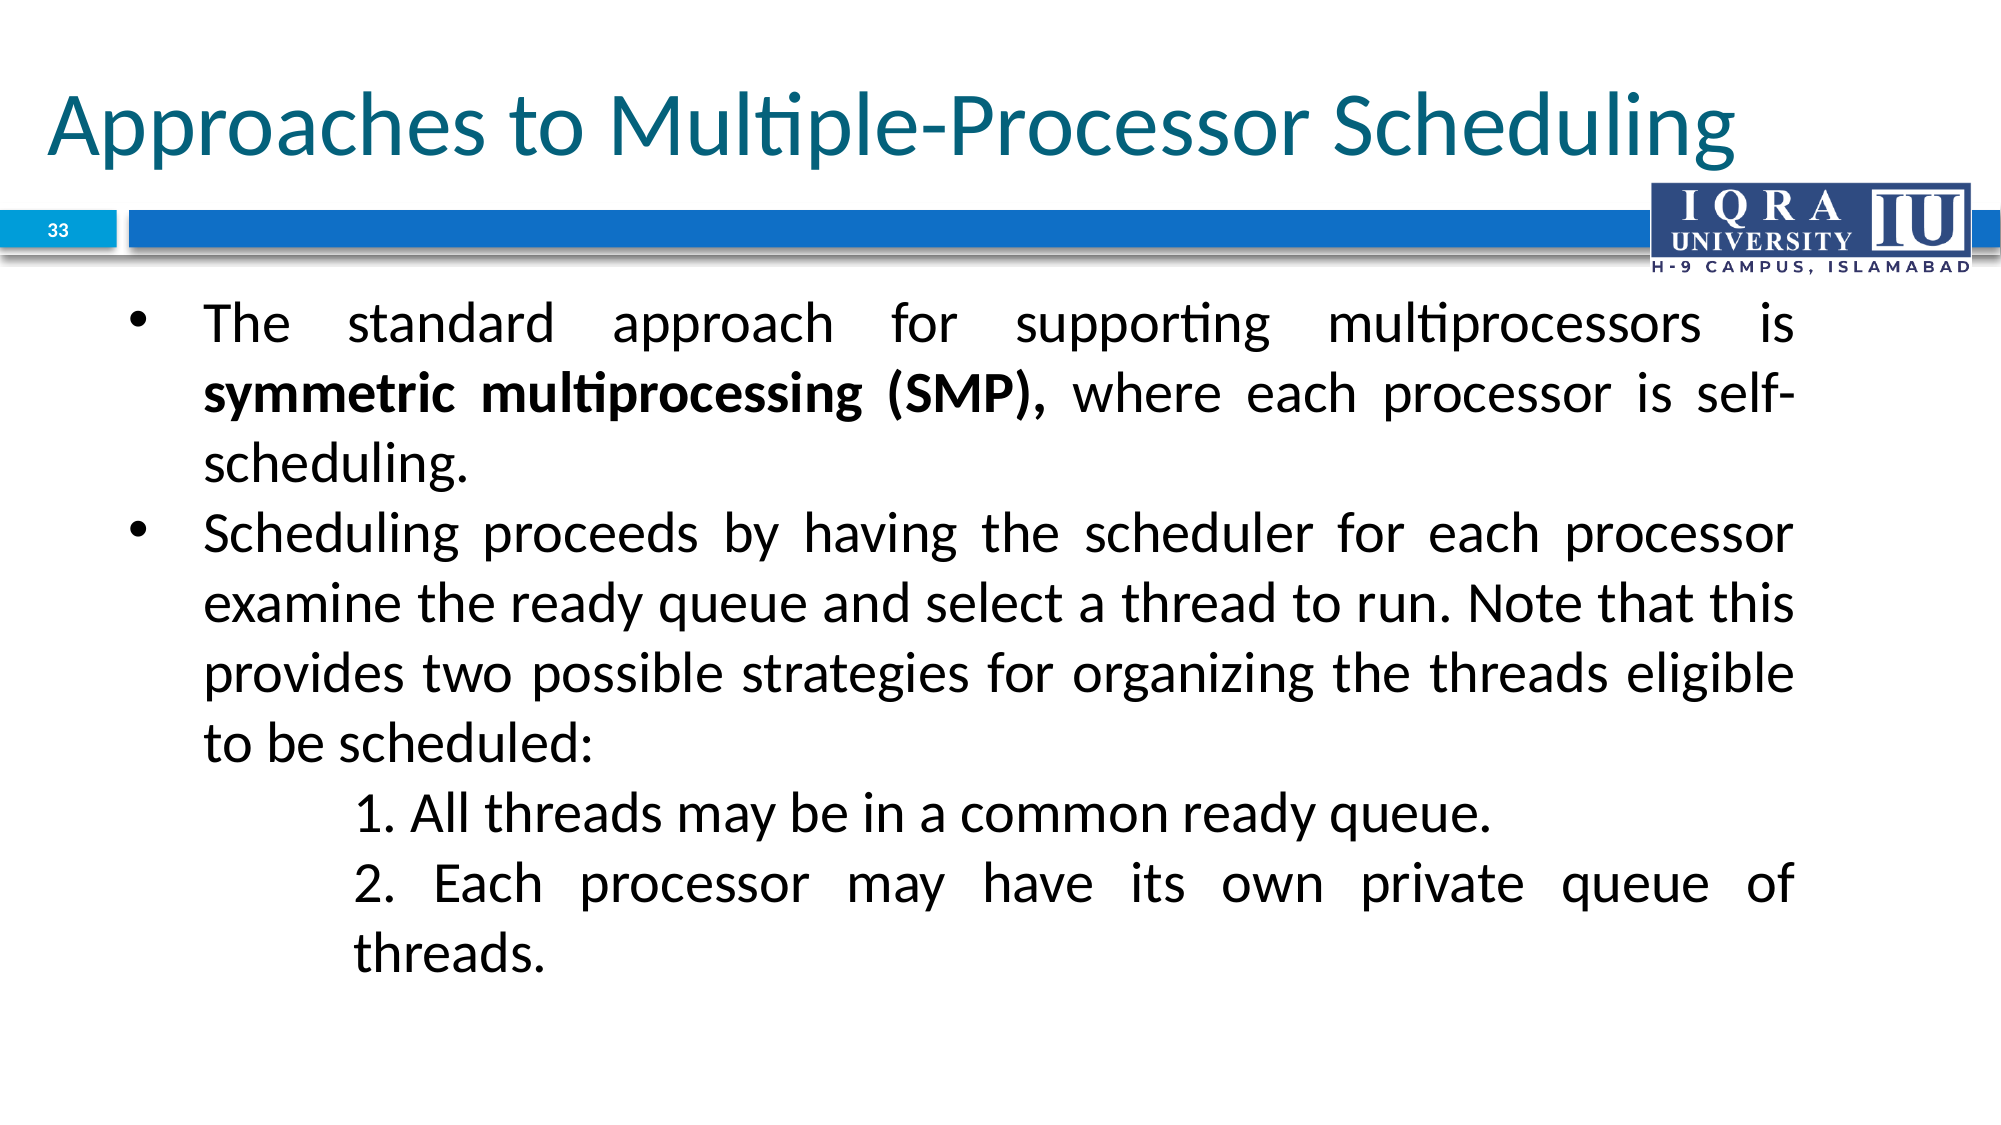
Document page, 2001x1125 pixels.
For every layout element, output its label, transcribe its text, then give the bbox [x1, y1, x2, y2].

slide_number 33 [0, 208, 117, 249]
text_box The standard approach for supporting multiprocessors is symmetric multiprocessing (SMP), where each processor is self-scheduling. Scheduling proceeds by having the scheduler for each processor examine the ready queue and select a thread to run. Note that this provides two possible strategies for organizing the threads eligible to be scheduled: 1. All threads may be in a common ready queue. 2. Each processor may have its own private queue of threads. [113, 276, 1811, 992]
picture [1649, 181, 1973, 277]
title Approaches to Multiple-Processor Scheduling [32, 37, 1816, 200]
